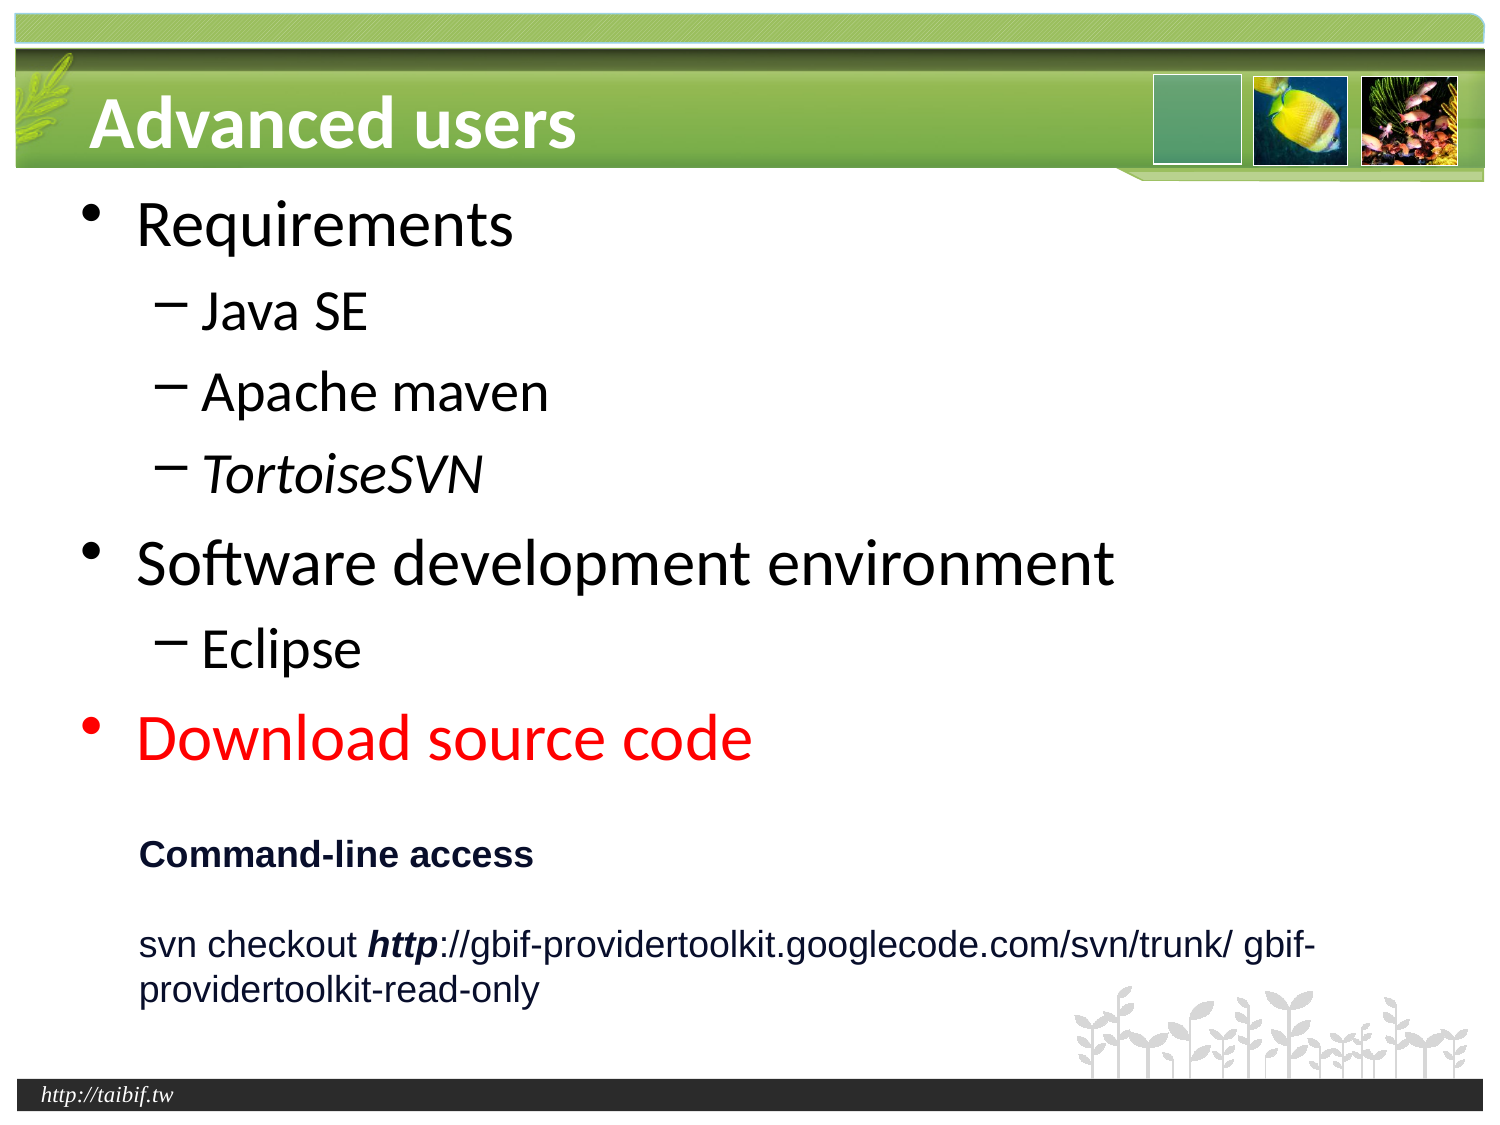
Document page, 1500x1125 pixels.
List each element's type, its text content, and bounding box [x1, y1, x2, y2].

list Requirements Java SE Apache maven TortoiseSVN Software development environment Eclipse Download source code [64, 172, 1415, 1005]
title Advanced users [75, 66, 1138, 168]
picture [16, 49, 1485, 168]
text_box Command-line access svn checkout http://gbif-providertoolkit.googlecode.com/svn/trunk/ gbif-providertoolkit-read-only [123, 822, 1468, 1017]
